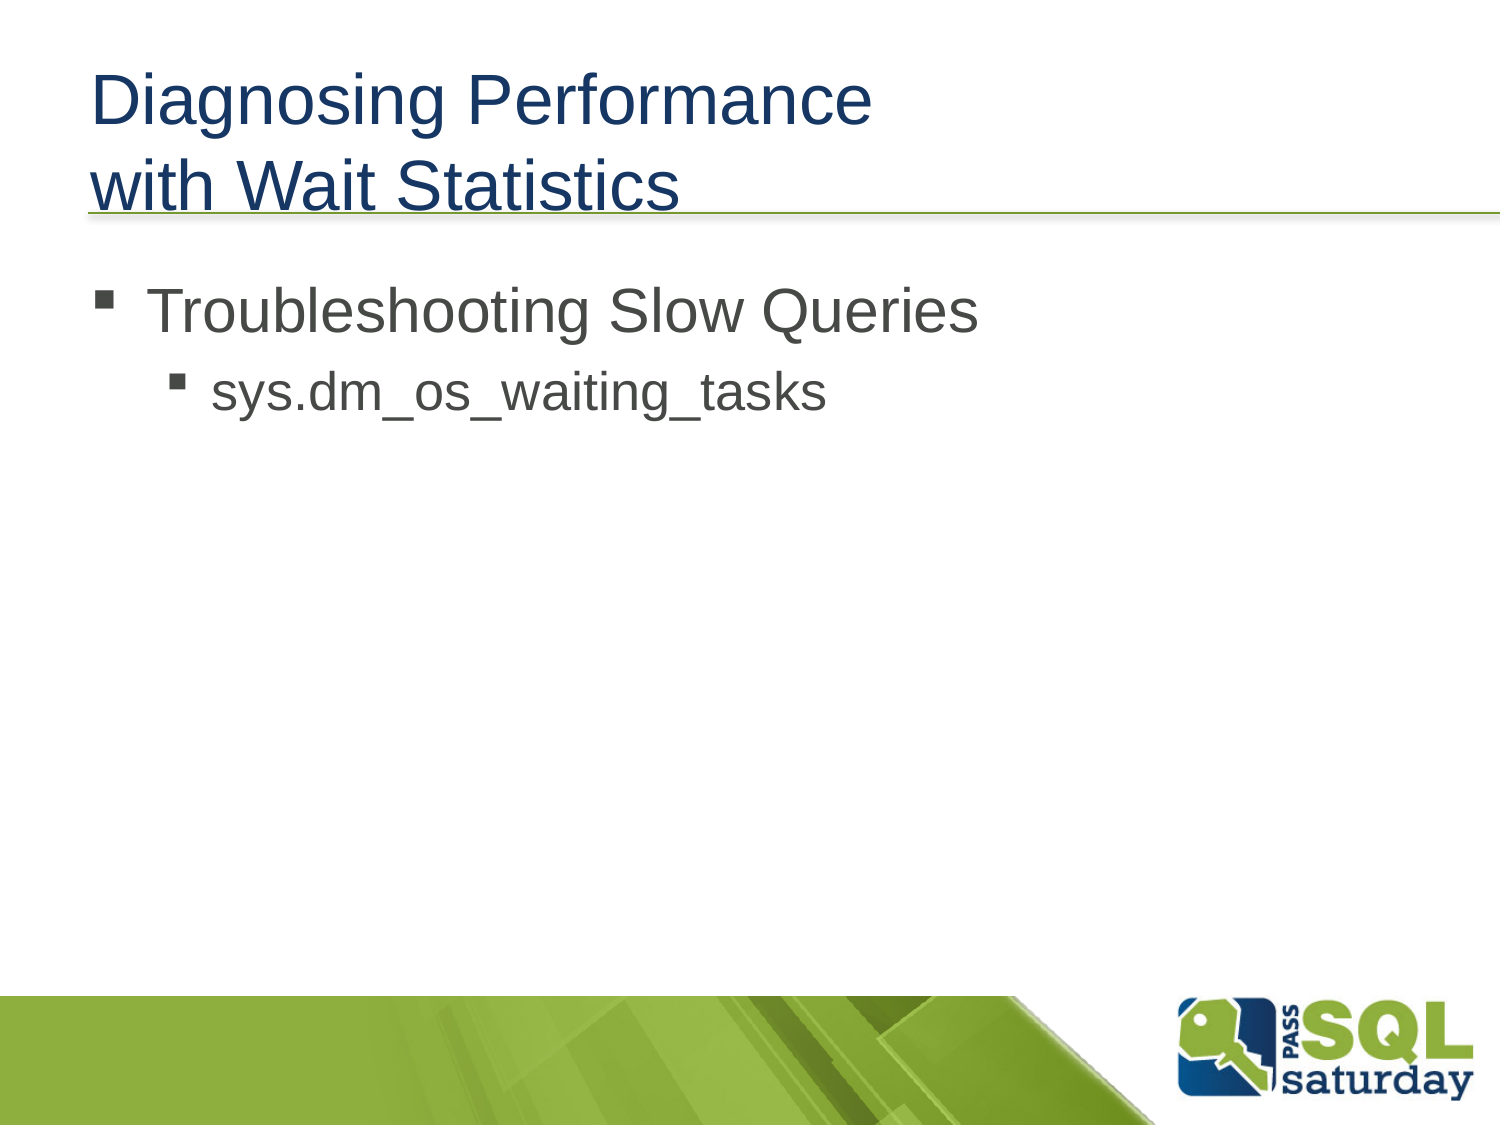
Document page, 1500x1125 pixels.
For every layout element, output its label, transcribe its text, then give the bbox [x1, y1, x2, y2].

title Diagnosing Performance with Wait Statistics [75, 45, 1425, 233]
picture [0, 969, 1483, 1125]
list Troubleshooting Slow Queries sys.dm_os_waiting_tasks [75, 262, 1425, 1005]
